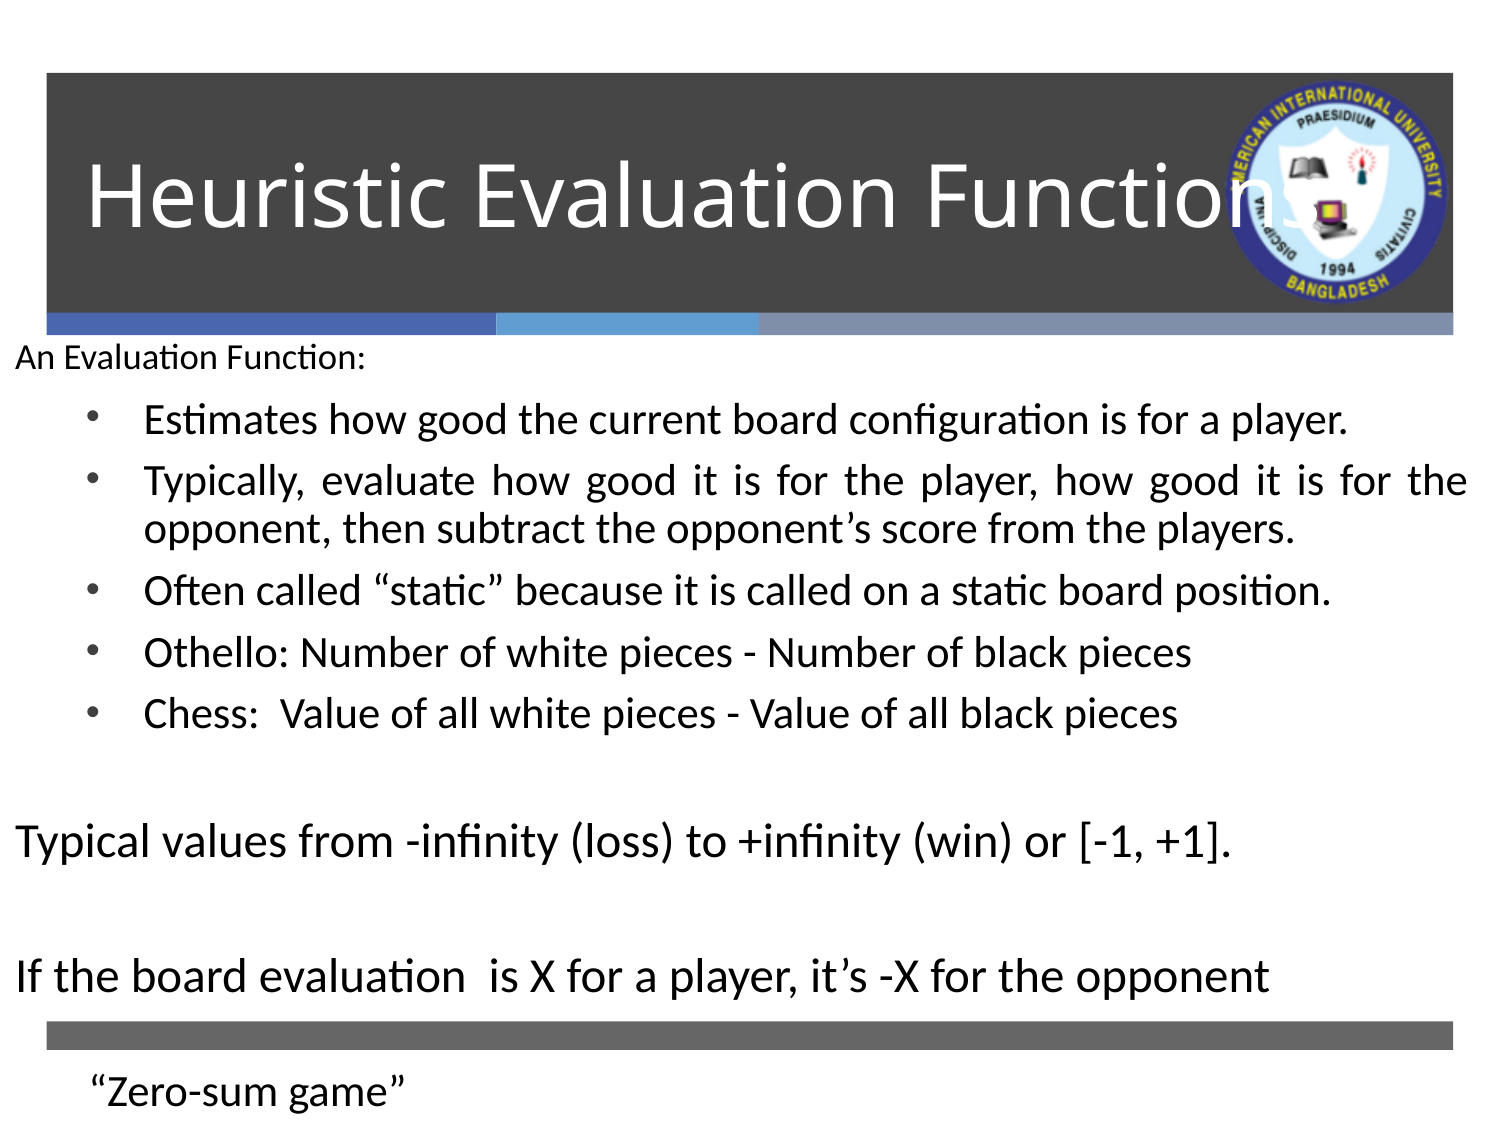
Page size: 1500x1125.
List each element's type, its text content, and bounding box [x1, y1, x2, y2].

picture [1220, 75, 1454, 310]
text_box An Evaluation Function: Estimates how good the current board configuration is for a player. Typically, evaluate how good it is for the player, how good it is for the opponent, then subtract the opponent’s score from the players. Often called “static” because it is called on a static board position. Othello: Number of white pieces - Number of black pieces Chess: Value of all white pieces - Value of all black pieces Typical values from -infinity (loss) to +infinity (win) or [-1, +1]. If the board evaluation is X for a player, it’s -X for the opponent “Zero-sum game” [0, 329, 1485, 1125]
title Heuristic Evaluation Functions [69, 73, 1351, 253]
